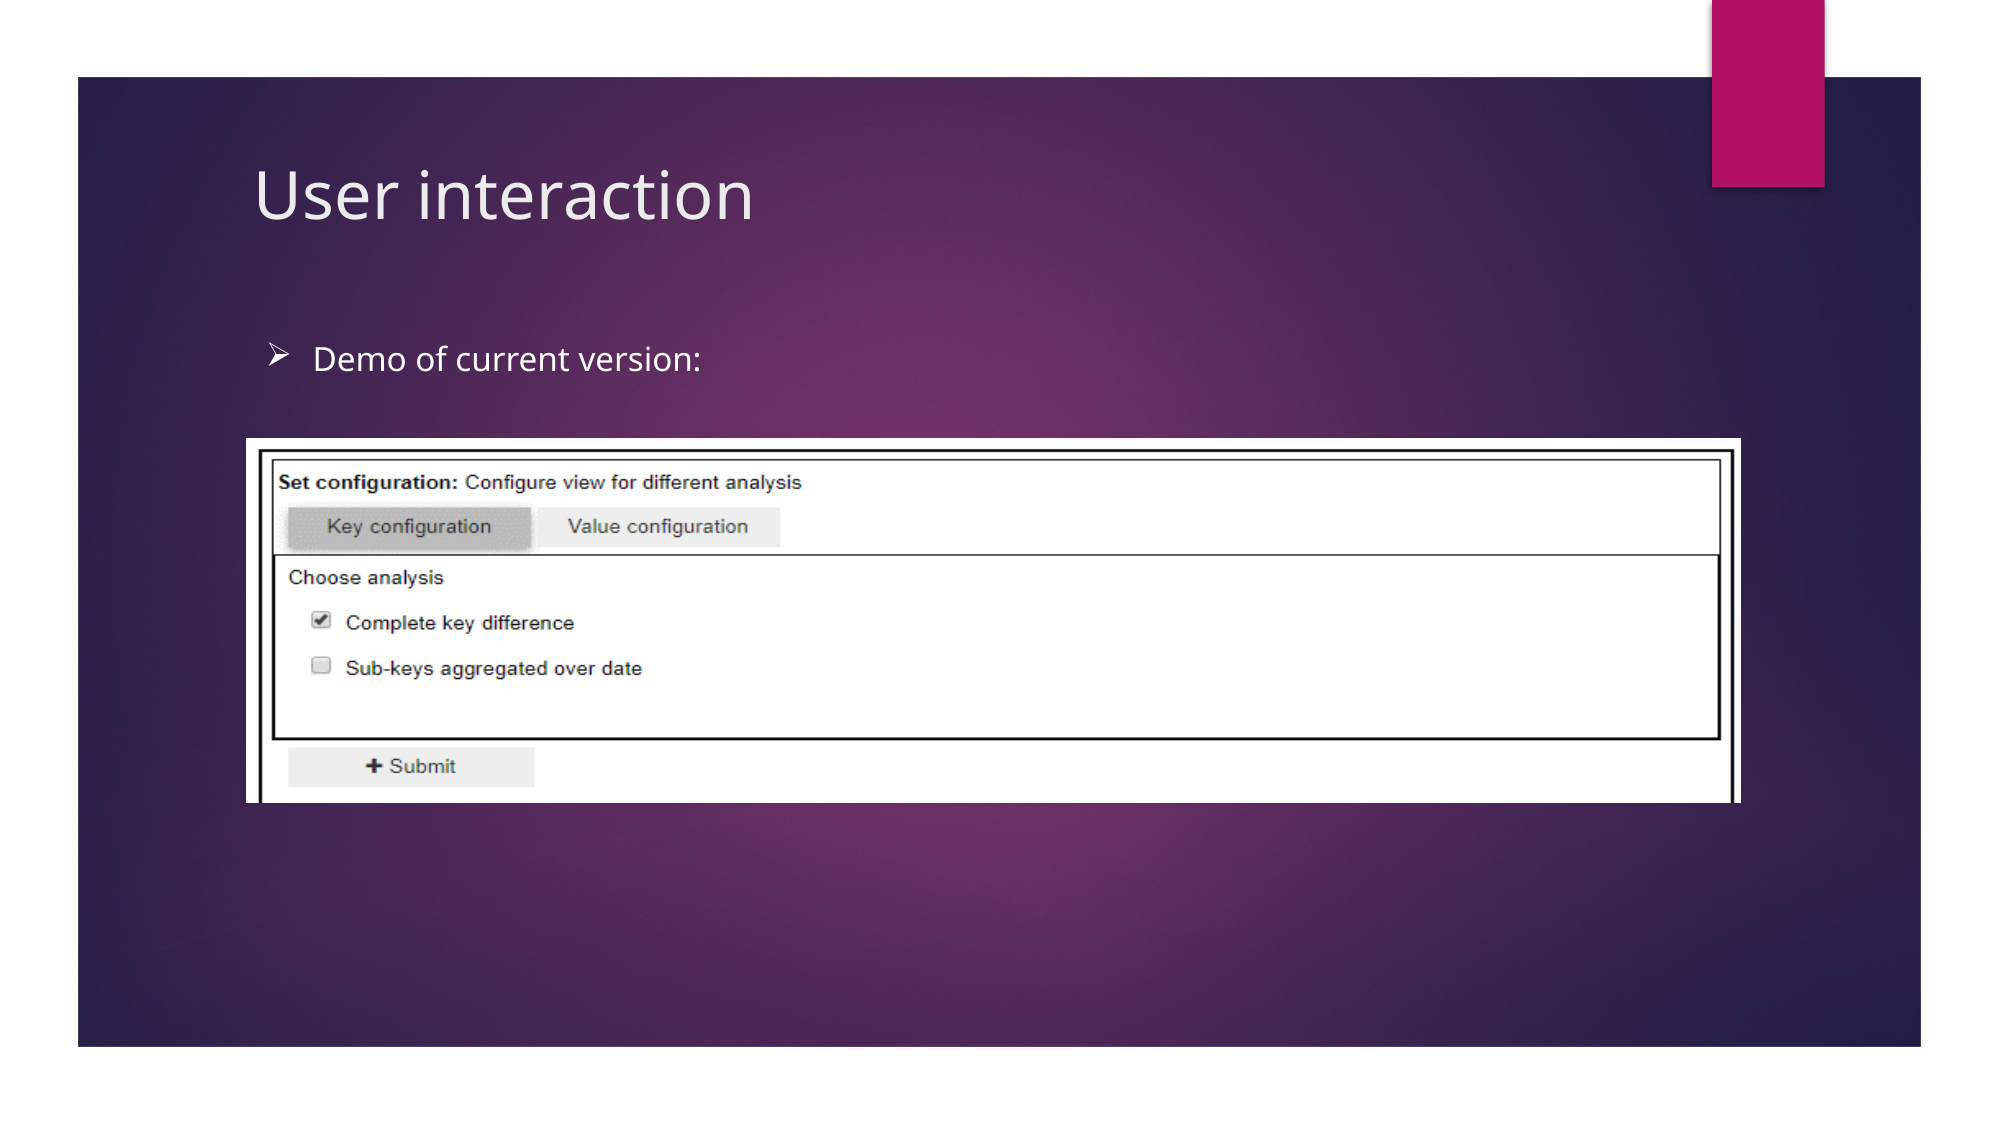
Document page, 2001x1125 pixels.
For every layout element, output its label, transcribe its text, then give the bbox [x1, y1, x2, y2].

title User interaction [133, 122, 877, 241]
text_box Demo of current version: [251, 291, 735, 386]
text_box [244, 437, 1742, 804]
